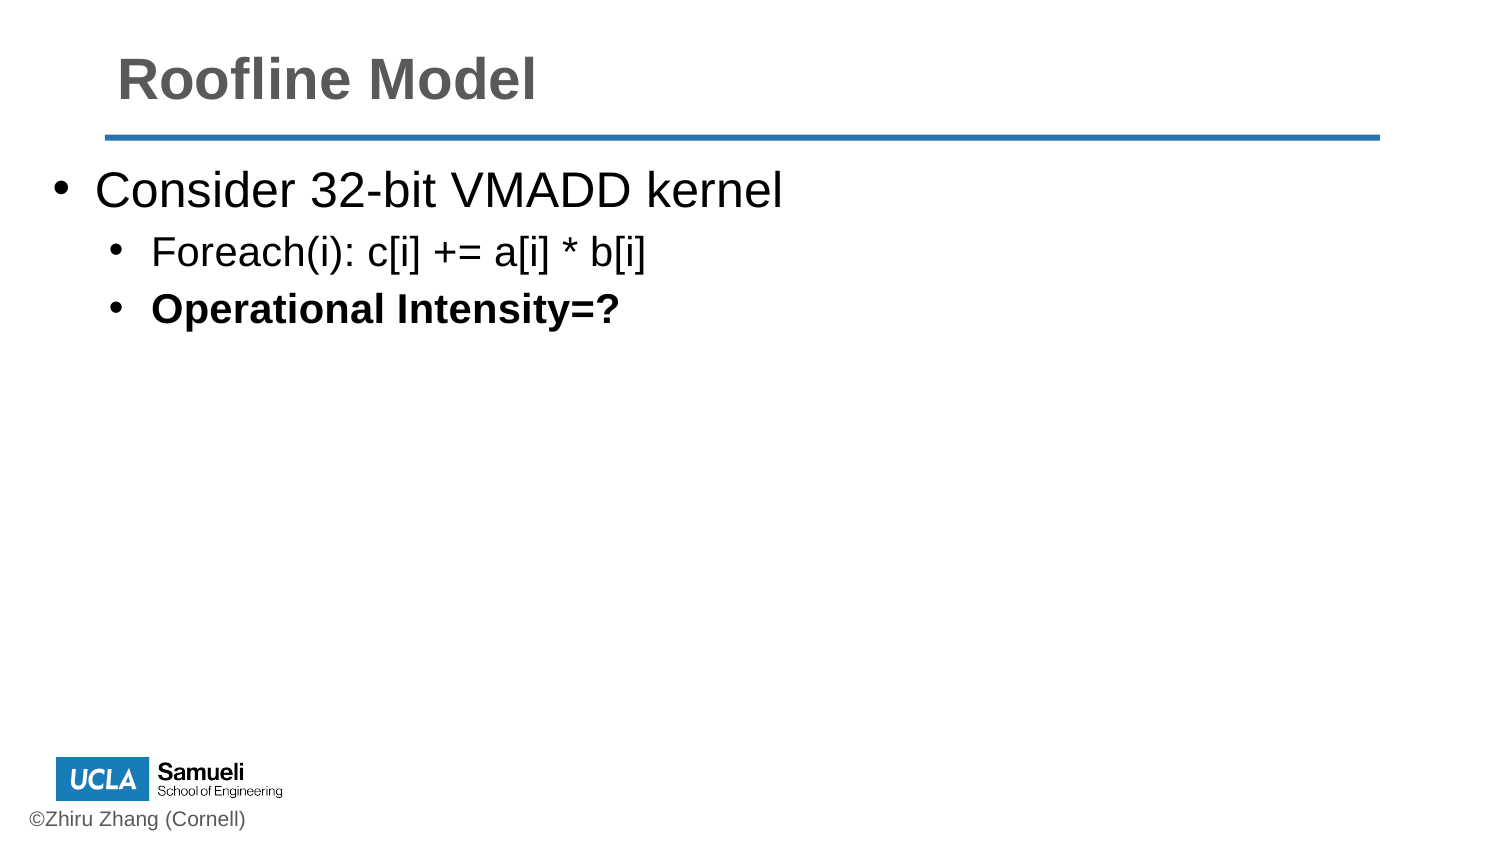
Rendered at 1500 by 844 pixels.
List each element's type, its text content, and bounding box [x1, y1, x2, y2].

picture [56, 757, 282, 801]
title Roofline Model [107, 0, 1236, 113]
text_box Consider 32-bit VMADD kernel Foreach(i): c[i] += a[i] * b[i] Operational Intensity=? [51, 150, 959, 332]
text_box ©Zhiru Zhang (Cornell) [14, 798, 268, 839]
